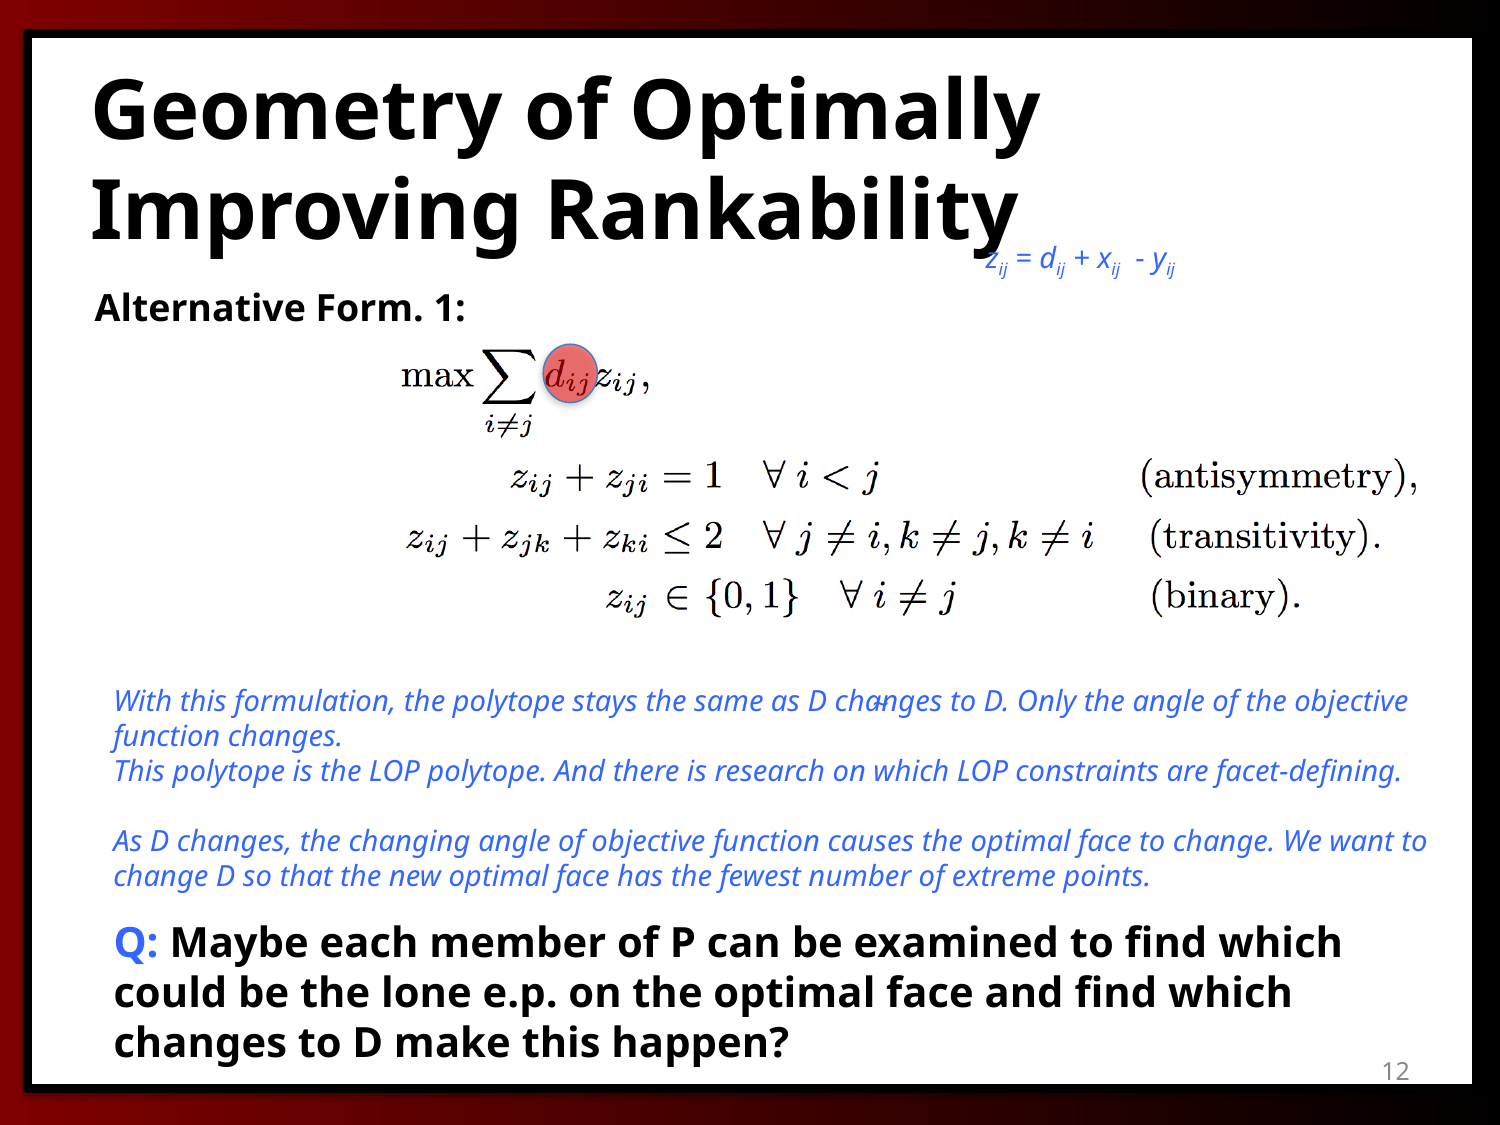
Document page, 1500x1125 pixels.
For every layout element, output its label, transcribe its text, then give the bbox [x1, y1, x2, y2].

title Geometry of Optimally Improving Rankability [75, 62, 1425, 251]
text_box With this formulation, the polytope stays the same as D changes to D. Only the angle of the objective function changes. This polytope is the LOP polytope. And there is research on which LOP constraints are facet-defining. As D changes, the changing angle of objective function causes the optimal face to change. We want to change D so that the new optimal face has the fewest number of extreme points. [98, 677, 1476, 898]
slide_number 12 [1074, 1045, 1425, 1103]
text_box ~ [856, 659, 971, 746]
text_box zij = dij + xij - yij [970, 231, 1227, 321]
text_box Q: Maybe each member of P can be examined to find which could be the lone e.p. on the optimal face and find which changes to D make this happen? [98, 858, 1434, 1045]
picture [378, 344, 1426, 636]
text_box Alternative Form. 1: [79, 276, 494, 345]
